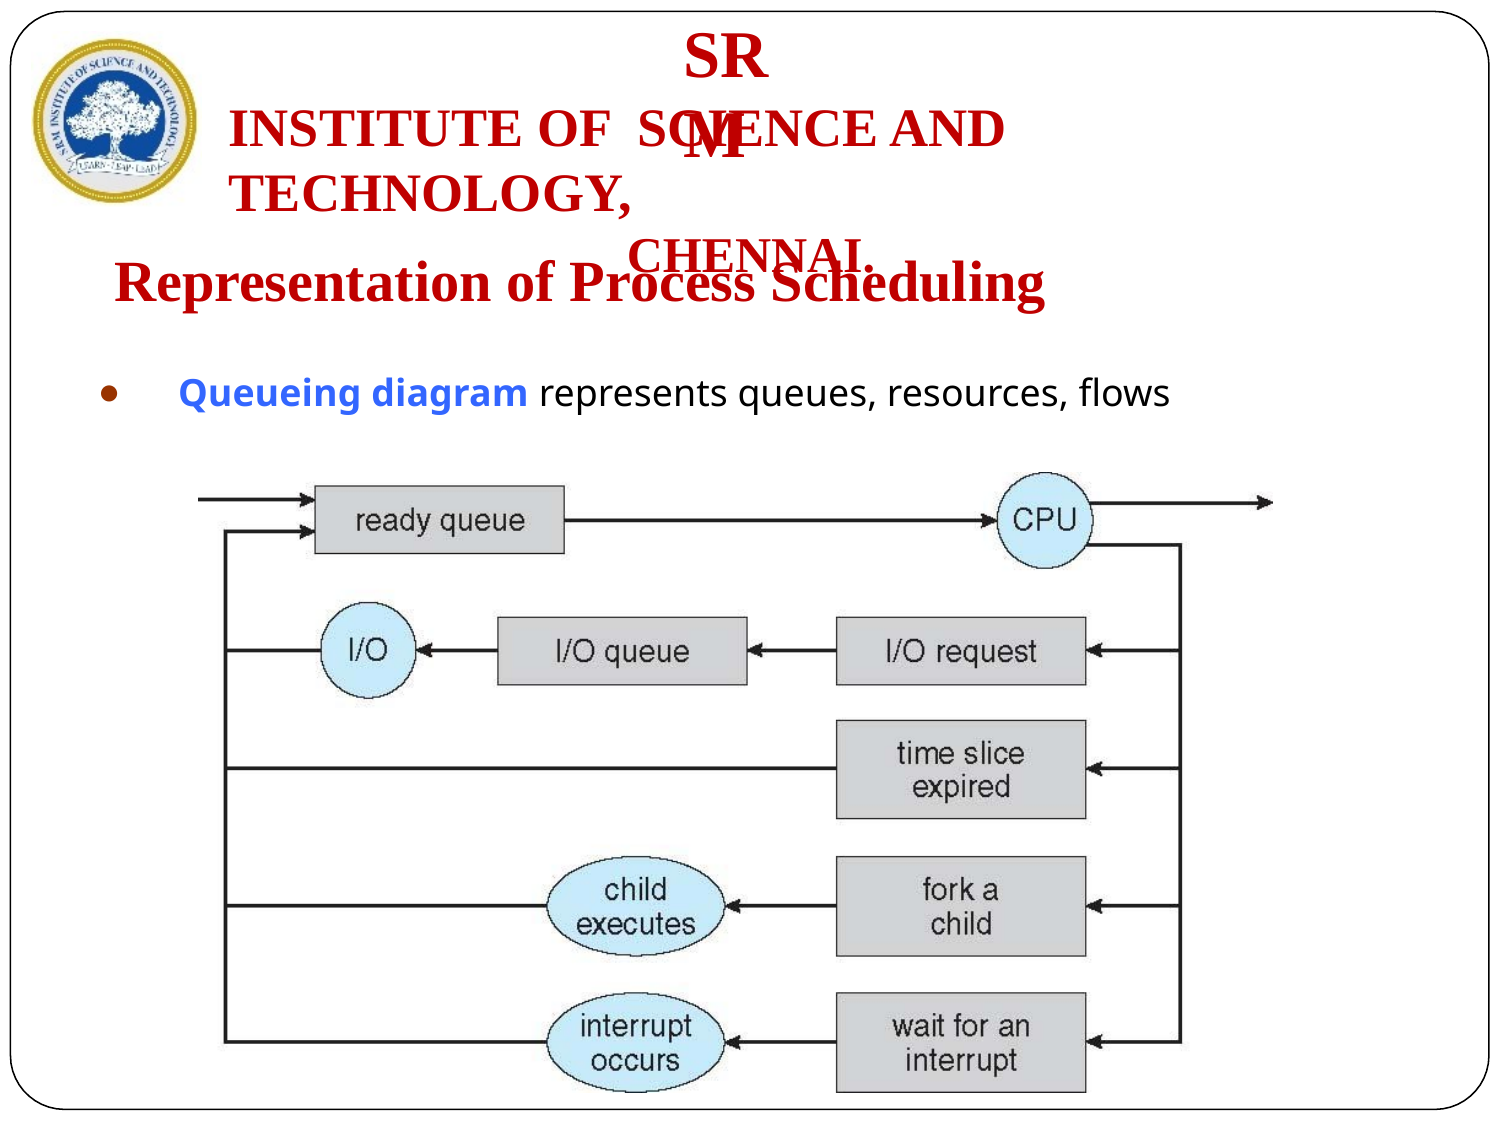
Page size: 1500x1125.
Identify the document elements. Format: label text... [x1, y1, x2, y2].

text_box Queueing diagram represents queues, resources, flows [87, 363, 1232, 1017]
picture [198, 472, 1274, 1094]
text_box [31, 31, 202, 207]
title SRM [681, 8, 821, 90]
text_box Representation of Process Scheduling [114, 242, 1465, 313]
text_box INSTITUTE OF SCIENCE AND TECHNOLOGY, CHENNAI. [62, 90, 1410, 283]
